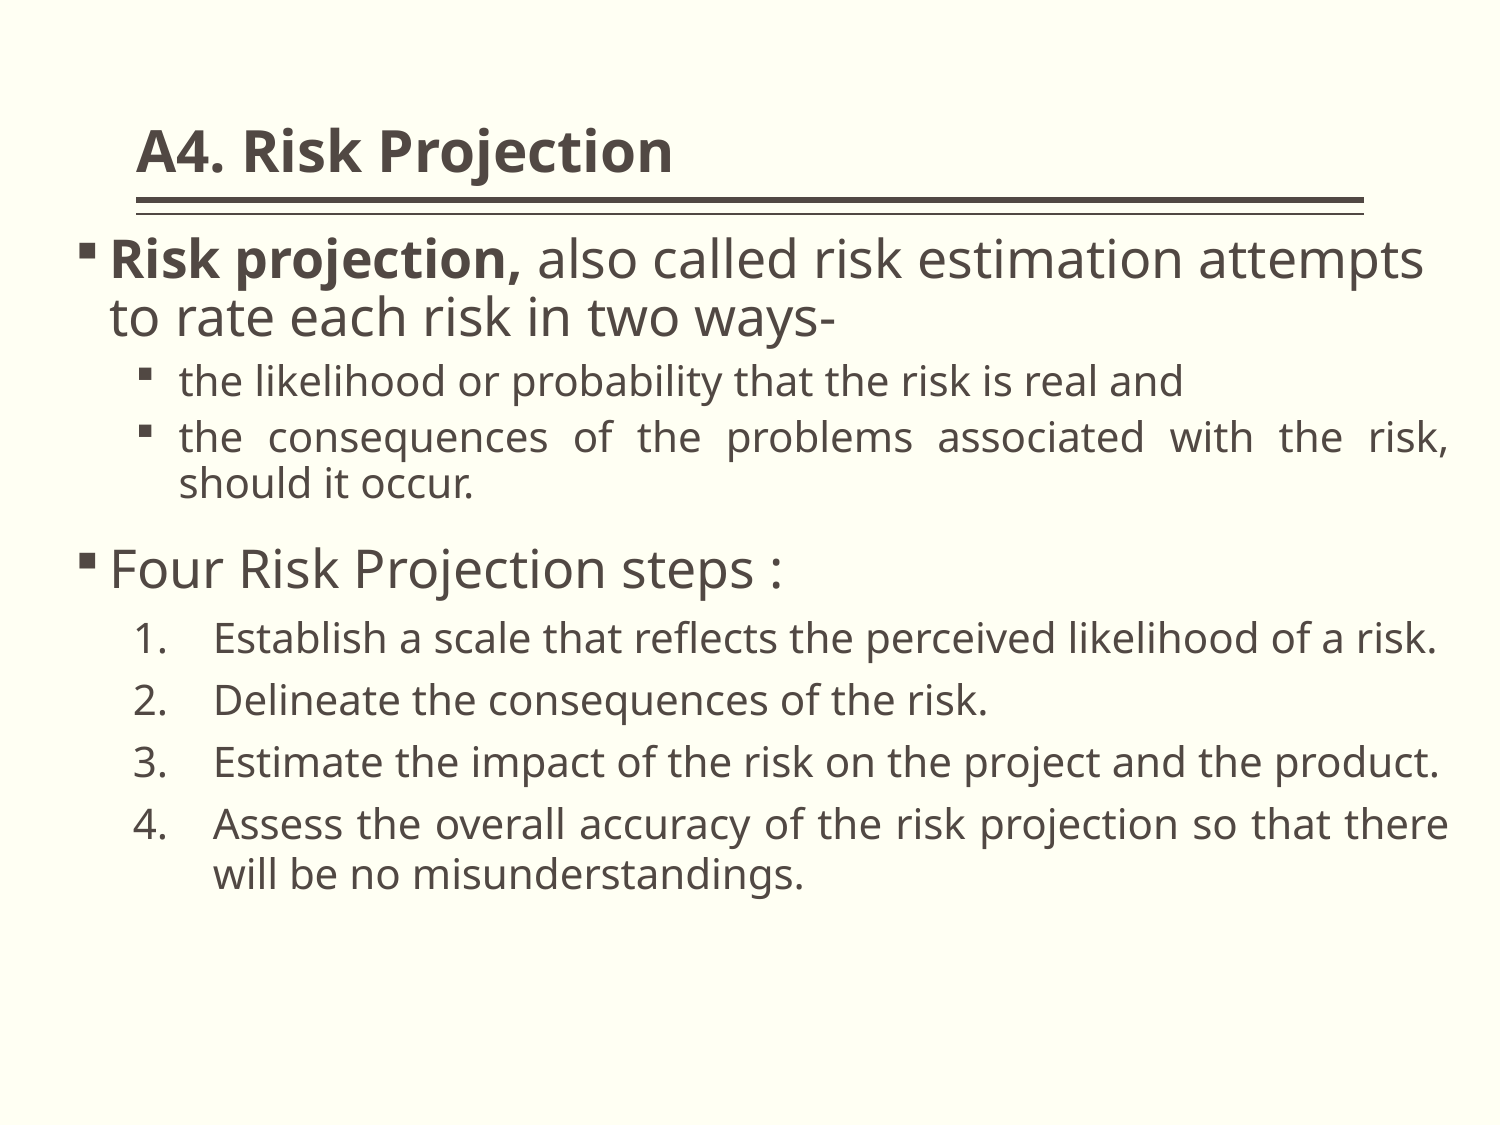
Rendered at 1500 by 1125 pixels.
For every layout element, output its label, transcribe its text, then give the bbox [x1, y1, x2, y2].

title A4. Risk Projection [135, 12, 1364, 193]
list Risk projection, also called risk estimation attempts to rate each risk in two ways- the likelihood or probability that the risk is real and the consequences of the problems associated with the risk, should it occur. Four Risk Projection steps : Establish a scale that reflects the perceived likelihood of a risk. Delineate the consequences of the risk. Estimate the impact of the risk on the project and the product. Assess the overall accuracy of the risk projection so that there will be no misunderstandings. [75, 224, 1450, 1013]
